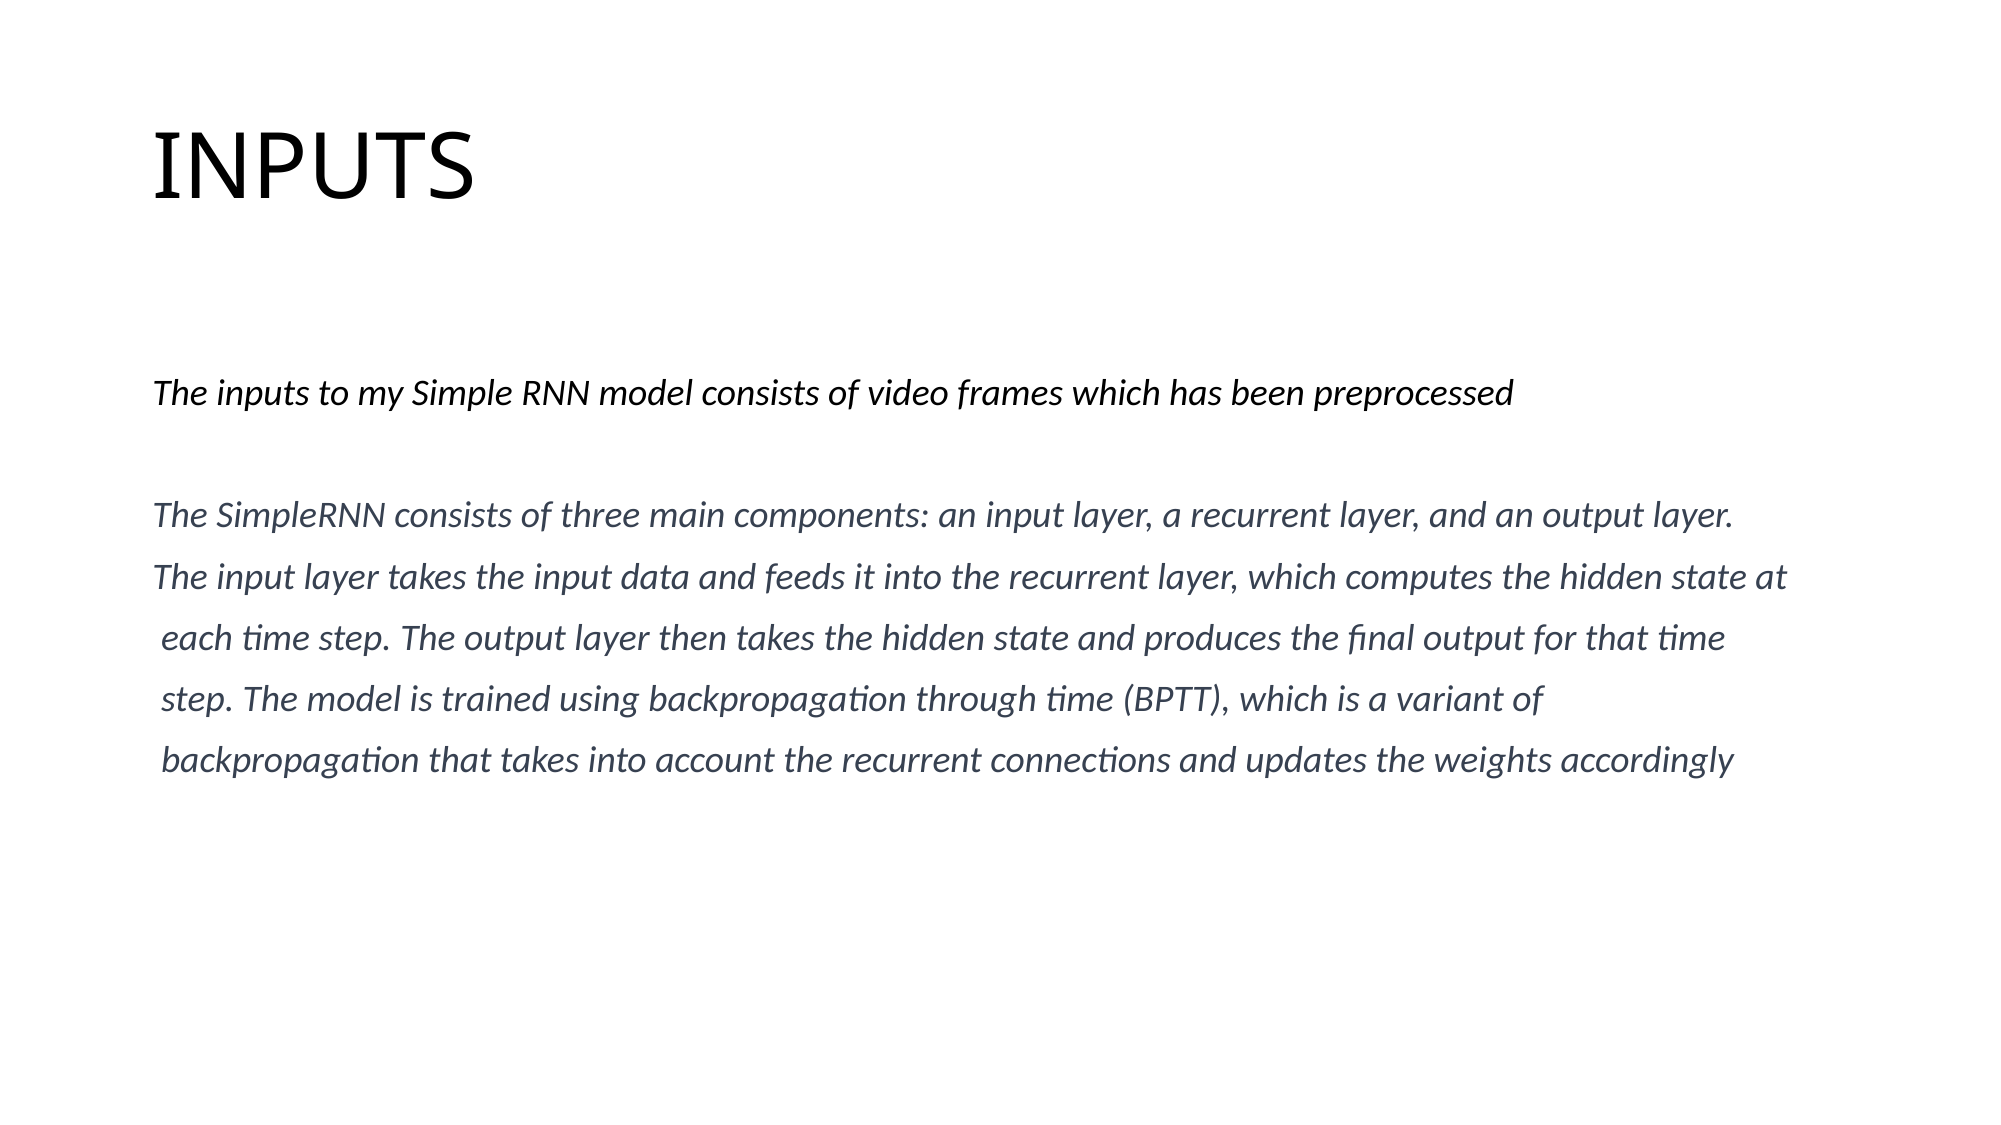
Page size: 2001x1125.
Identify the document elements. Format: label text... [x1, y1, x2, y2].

list The inputs to my Simple RNN model consists of video frames which has been preprocessed The SimpleRNN consists of three main components: an input layer, a recurrent layer, and an output layer. The input layer takes the input data and feeds it into the recurrent layer, which computes the hidden state at each time step. The output layer then takes the hidden state and produces the final output for that time step. The model is trained using backpropagation through time (BPTT), which is a variant of backpropagation that takes into account the recurrent connections and updates the weights accordingly [137, 299, 1863, 1014]
title INPUTS [137, 59, 1863, 278]
